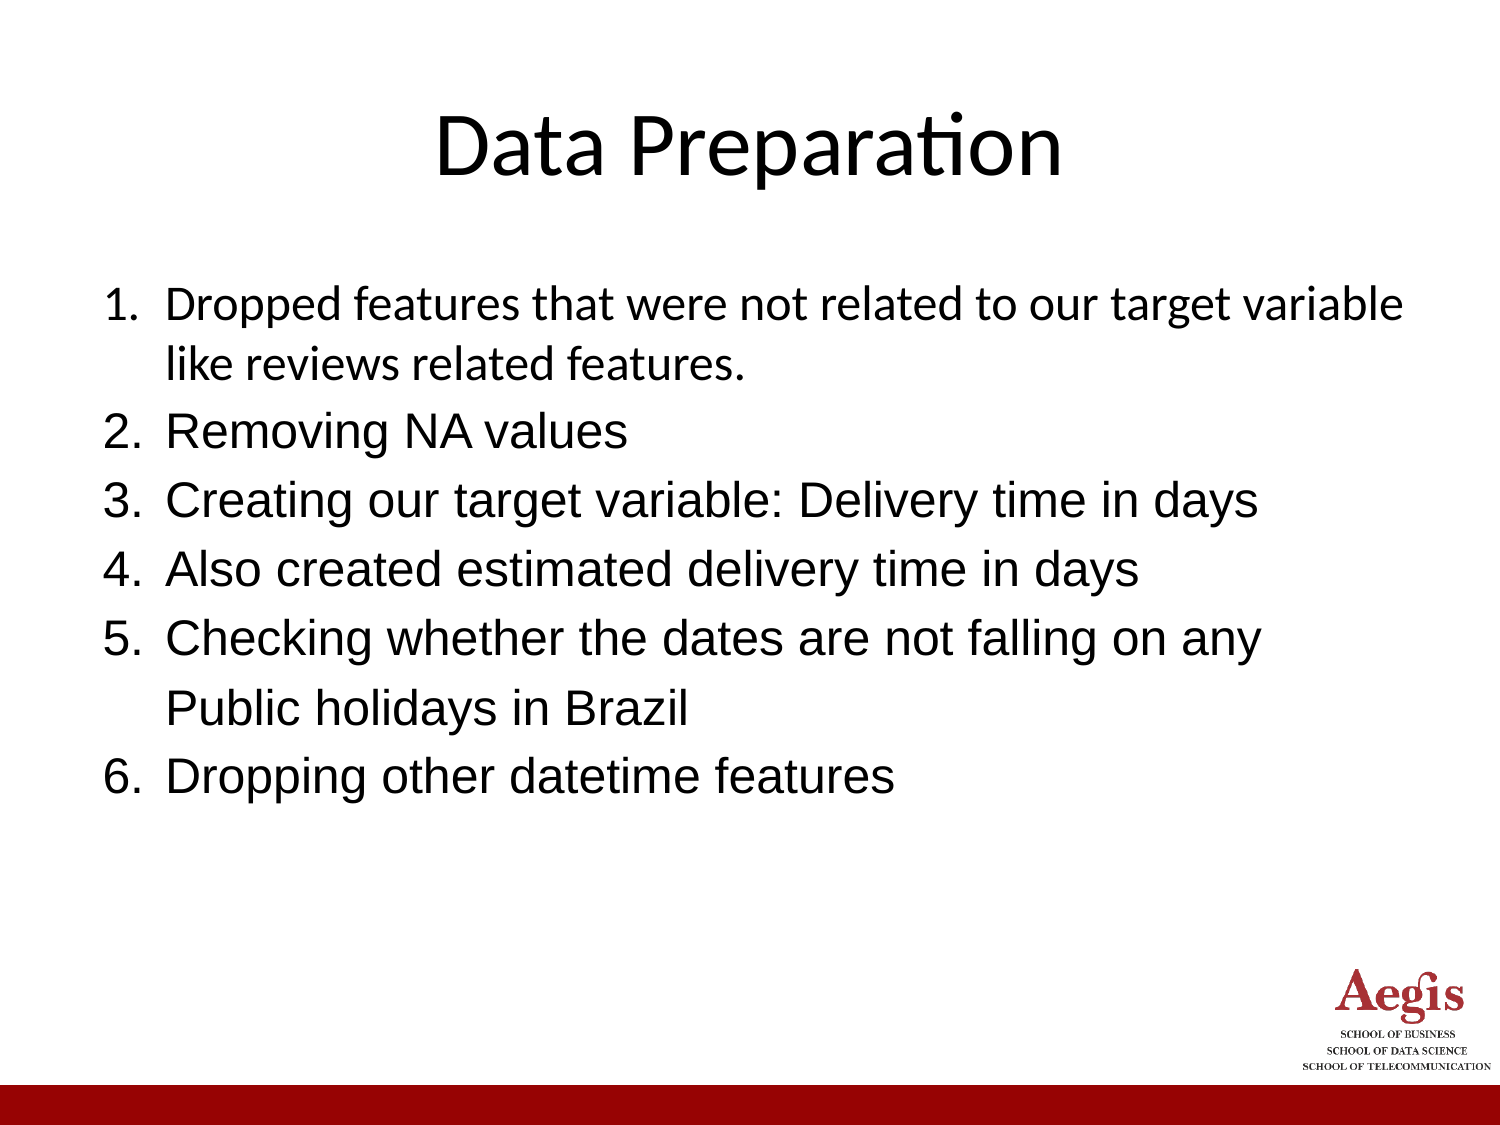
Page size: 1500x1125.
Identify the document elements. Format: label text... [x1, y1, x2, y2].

list Dropped features that were not related to our target variable like reviews related features. Removing NA values Creating our target variable: Delivery time in days Also created estimated delivery time in days Checking whether the dates are not falling on any Public holidays in Brazil Dropping other datetime features [75, 262, 1425, 1005]
picture [1303, 969, 1491, 1070]
title Data Preparation [75, 45, 1425, 233]
